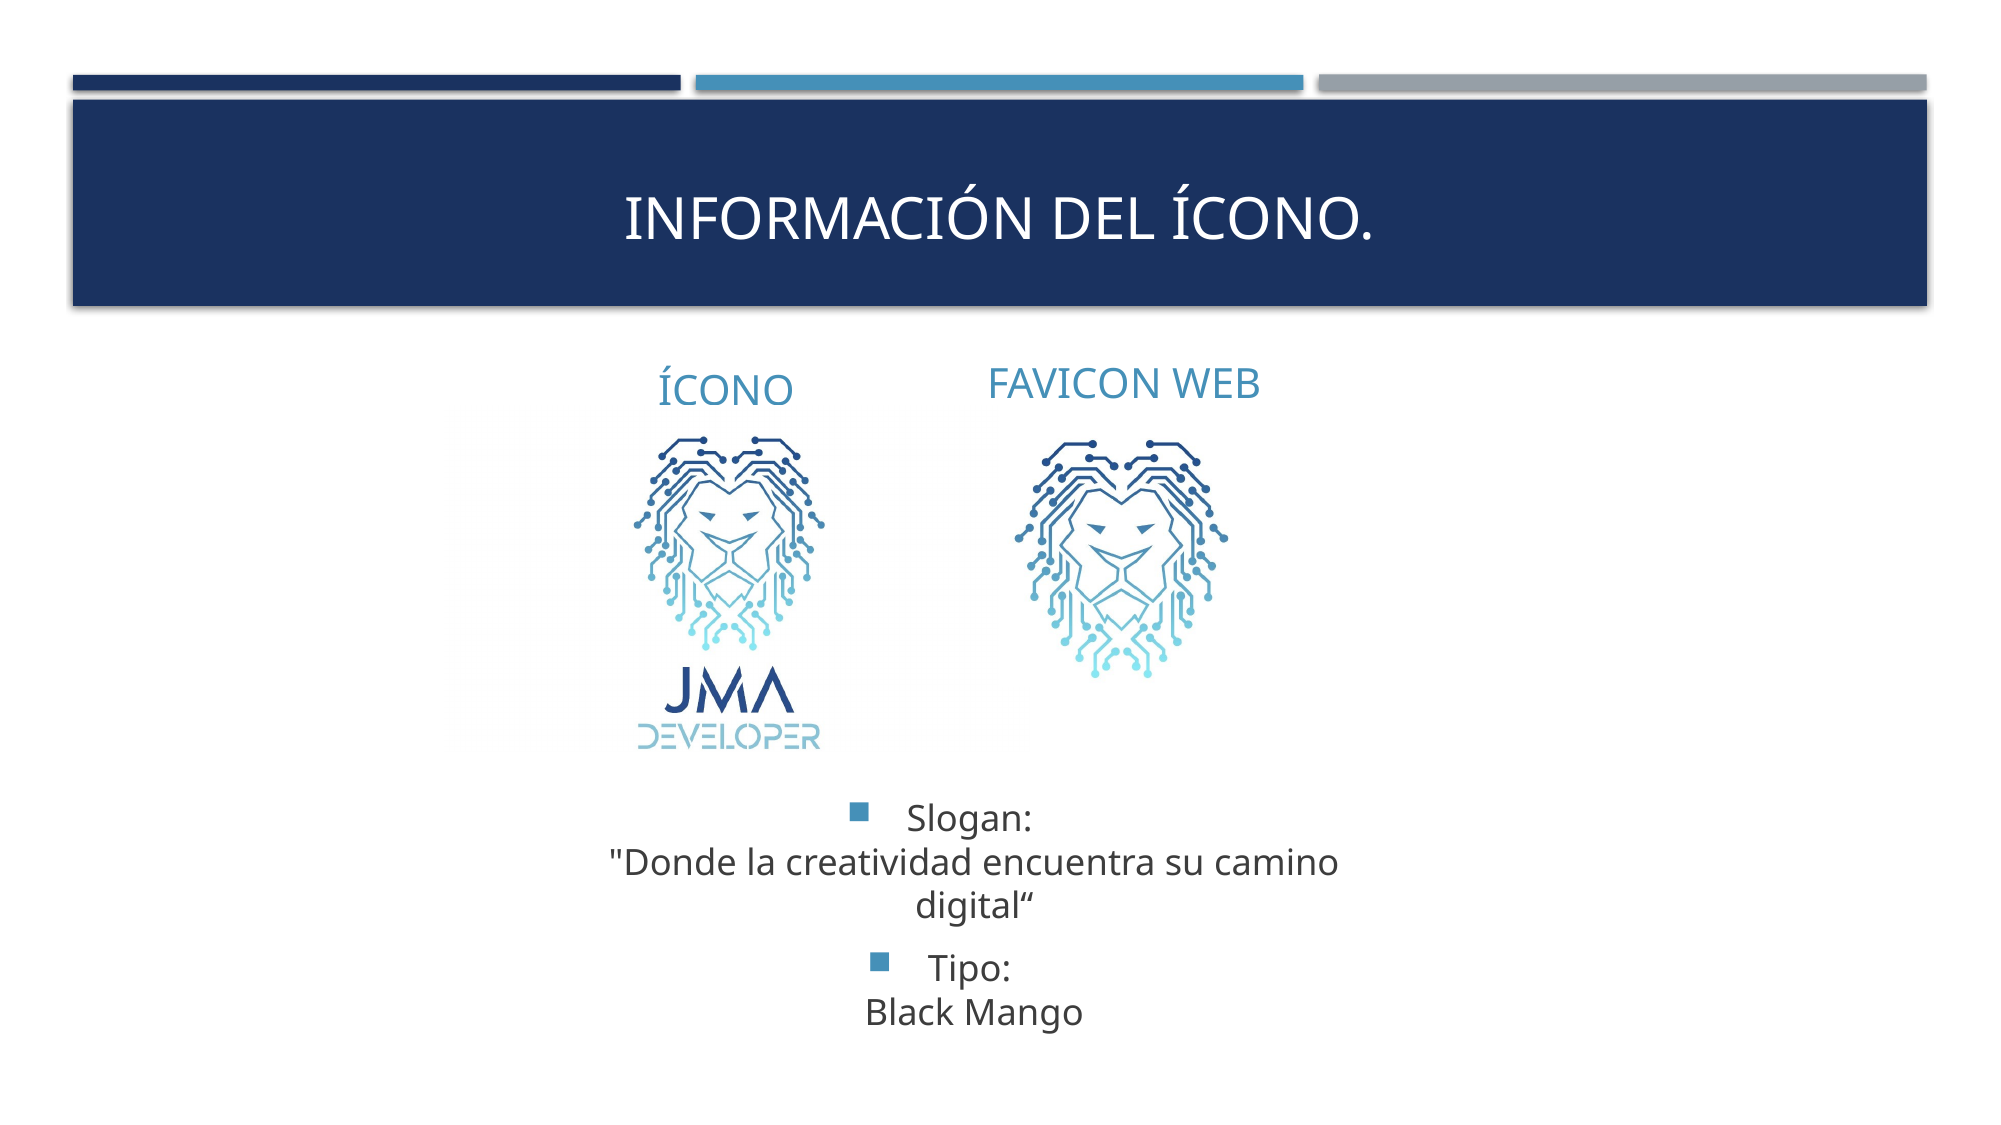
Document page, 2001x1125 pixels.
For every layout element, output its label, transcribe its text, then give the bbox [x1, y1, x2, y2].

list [444, 404, 1031, 752]
text_box Slogan: "Donde la creatividad encuentra su camino digital“ Tipo: Black Mango [507, 787, 1393, 1042]
list FAVICON WEB [707, 323, 1542, 415]
title Información del ícono. [95, 119, 1905, 259]
picture [999, 404, 1250, 687]
list ÍCONO [309, 333, 707, 422]
